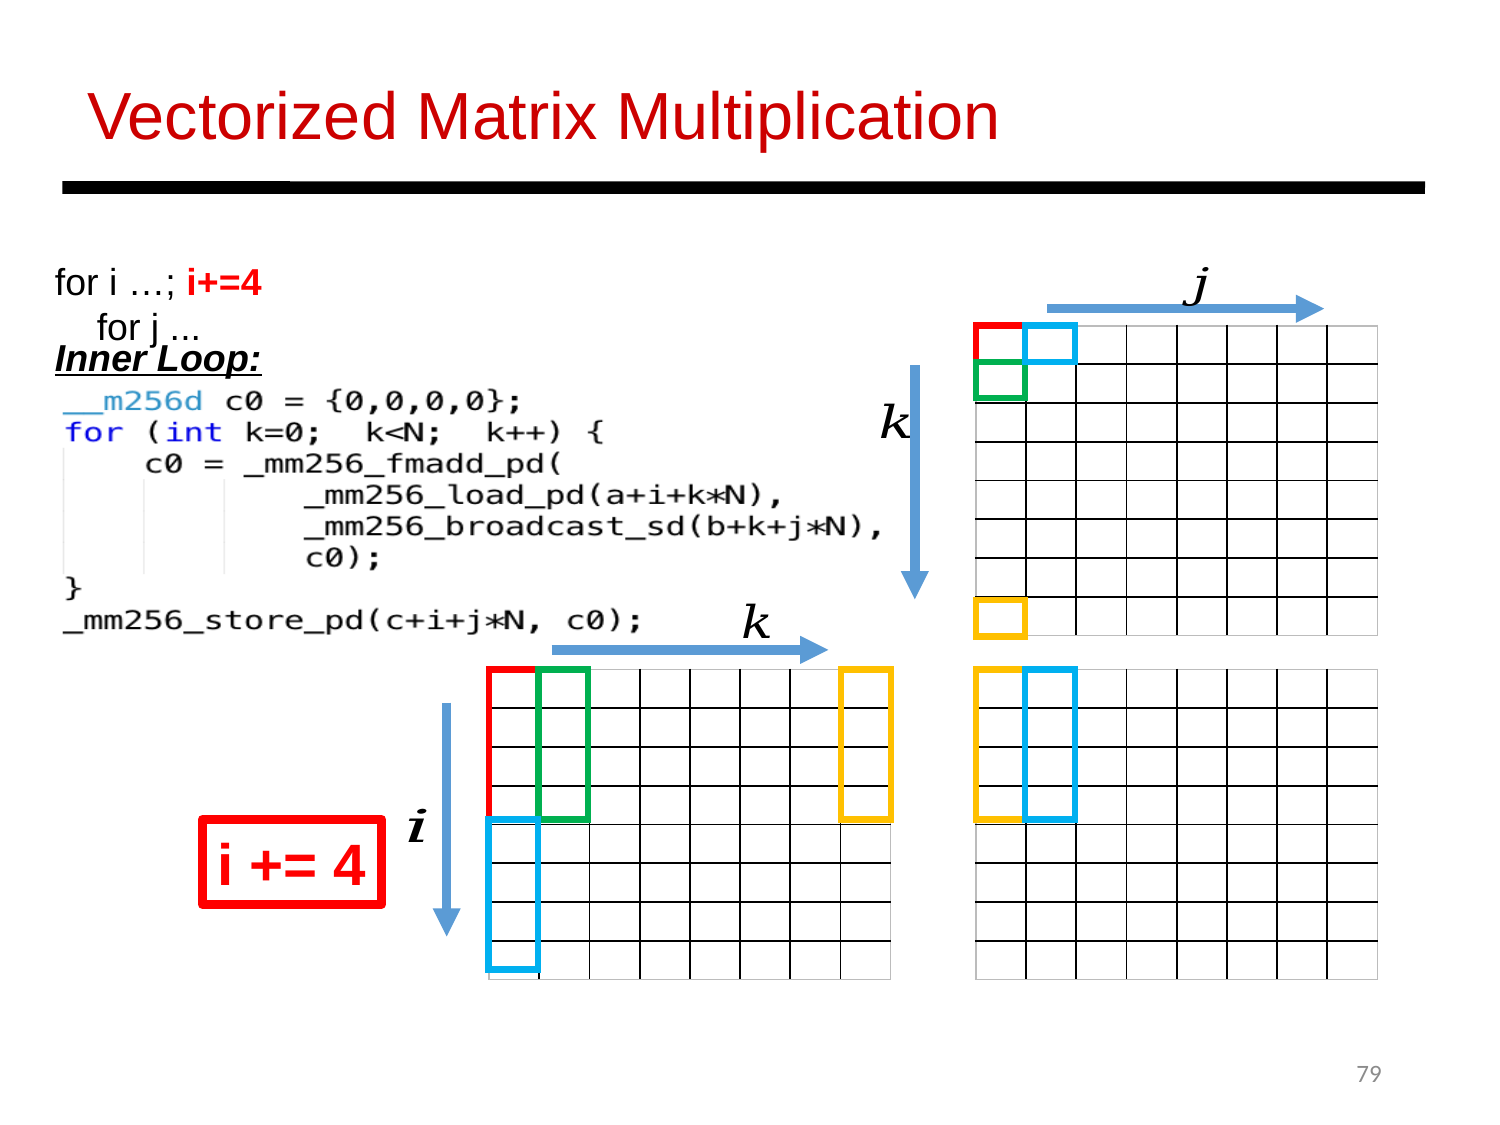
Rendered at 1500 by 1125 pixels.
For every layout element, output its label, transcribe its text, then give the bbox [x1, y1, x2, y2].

table_cell [1328, 748, 1377, 785]
table_cell [1328, 864, 1377, 901]
table_cell [1027, 598, 1075, 635]
table_cell [791, 709, 840, 746]
table_header [1328, 670, 1377, 707]
text_box [538, 668, 589, 820]
table_cell [1178, 404, 1226, 441]
table_cell [1127, 709, 1176, 746]
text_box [404, 702, 447, 937]
table_cell [977, 520, 1025, 557]
table_cell [977, 443, 1025, 480]
table_cell [1228, 481, 1276, 518]
table_cell [1178, 520, 1226, 557]
table_cell [1328, 903, 1377, 940]
table_cell [1228, 787, 1276, 824]
table_cell [1328, 709, 1377, 746]
table_cell [977, 903, 1025, 940]
table_cell [1328, 365, 1377, 402]
table_header [641, 670, 689, 707]
table_cell [1328, 520, 1377, 557]
table_cell [1027, 942, 1075, 979]
table_cell [791, 825, 840, 862]
table_cell [841, 820, 890, 824]
table_cell [1127, 365, 1176, 402]
table_cell [1228, 520, 1276, 557]
table_cell [641, 903, 689, 940]
table_cell [1127, 481, 1176, 518]
table_header [1127, 670, 1176, 707]
table_cell [691, 709, 739, 746]
table_cell [1328, 787, 1377, 824]
table_cell [977, 864, 1025, 901]
table_cell [1228, 443, 1276, 480]
table_cell [641, 787, 689, 824]
table_cell [540, 903, 589, 940]
table_cell [1027, 365, 1075, 402]
table_cell [1127, 942, 1176, 979]
table_cell [1077, 903, 1126, 940]
table_cell [590, 864, 639, 901]
table_cell [1127, 903, 1176, 940]
table_cell [1328, 443, 1377, 480]
table_cell [540, 864, 589, 901]
picture [53, 386, 888, 640]
table_cell [1127, 404, 1176, 441]
table_cell [1278, 598, 1326, 635]
table_cell [1328, 598, 1377, 635]
table_cell [1278, 404, 1326, 441]
table_cell [1077, 559, 1126, 596]
table_cell [1077, 404, 1126, 441]
table_cell [1228, 709, 1276, 746]
table_cell [1127, 443, 1176, 480]
table_cell [1178, 787, 1226, 824]
table_cell [977, 481, 1025, 518]
table_cell [1178, 903, 1226, 940]
table_cell [791, 787, 840, 824]
table_cell [1077, 709, 1126, 746]
table_cell [1027, 820, 1075, 824]
table_cell [691, 903, 739, 940]
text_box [551, 598, 829, 650]
table_cell [791, 748, 840, 785]
table_cell [1228, 825, 1276, 862]
table_cell [841, 942, 890, 979]
text_box [488, 668, 538, 818]
table_cell [1278, 864, 1326, 901]
table_cell [540, 942, 589, 979]
table_cell [841, 864, 890, 901]
text_box [975, 599, 1026, 637]
table_cell [977, 404, 1025, 441]
table_header [1328, 327, 1377, 363]
table_cell [1027, 825, 1075, 862]
table_cell [1228, 903, 1276, 940]
table_cell [691, 942, 739, 979]
table_cell [1127, 748, 1176, 785]
table_cell [1228, 942, 1276, 979]
table_header [1178, 327, 1226, 363]
table_cell [1178, 825, 1226, 862]
table_cell [641, 864, 689, 901]
table_cell [590, 748, 639, 785]
table_cell [741, 864, 789, 901]
table_cell [1077, 481, 1126, 518]
table_cell [1278, 748, 1326, 785]
table_cell [1278, 709, 1326, 746]
table_cell [977, 820, 1025, 824]
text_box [1047, 261, 1325, 309]
text_box Vectorized Matrix Multiplication [72, 65, 1228, 160]
table_cell [741, 709, 789, 746]
table_header [1178, 670, 1226, 707]
text_box Inner Loop: [40, 356, 277, 387]
table_header [791, 670, 840, 707]
table_cell [691, 787, 739, 824]
table_cell [641, 709, 689, 746]
table_cell [490, 970, 538, 979]
table_cell [1178, 942, 1226, 979]
table_cell [1077, 825, 1126, 862]
table_cell [977, 825, 1025, 862]
table_header [741, 670, 789, 707]
text_box [1024, 668, 1076, 820]
table_cell [1178, 864, 1226, 901]
table_cell [1328, 942, 1377, 979]
table_cell [791, 903, 840, 940]
table_cell [1077, 787, 1126, 824]
table_cell [1077, 598, 1126, 635]
table_header [1278, 670, 1326, 707]
table_cell [691, 825, 739, 862]
table_header [590, 670, 639, 707]
table_cell [1178, 598, 1226, 635]
table_cell [1027, 559, 1075, 596]
table_cell [1328, 559, 1377, 596]
table_header [1127, 327, 1176, 363]
table_cell [1178, 709, 1226, 746]
table_cell [841, 825, 890, 862]
table_cell [1077, 443, 1126, 480]
table_header [691, 670, 739, 707]
table_header [1228, 327, 1276, 363]
table_cell [1027, 903, 1075, 940]
table_cell [1127, 864, 1176, 901]
table_cell [1127, 787, 1176, 824]
table_cell [977, 559, 1025, 596]
table_cell [1077, 748, 1126, 785]
table_cell [1278, 942, 1326, 979]
table_cell [691, 864, 739, 901]
table_cell [1278, 787, 1326, 824]
table_cell [1178, 559, 1226, 596]
table_cell [641, 748, 689, 785]
table_cell [691, 748, 739, 785]
table_cell [641, 942, 689, 979]
table_cell [791, 864, 840, 901]
table_cell [1027, 520, 1075, 557]
slide_number 79 [1059, 1042, 1397, 1103]
text_box [975, 668, 1024, 820]
text_box [1024, 325, 1076, 363]
table_cell [1027, 481, 1075, 518]
table_cell [1027, 443, 1075, 480]
table_cell [1178, 365, 1226, 402]
table_header [1278, 327, 1326, 363]
table_cell [1127, 520, 1176, 557]
table_cell [1127, 598, 1176, 635]
table_cell [741, 942, 789, 979]
table_cell [641, 825, 689, 862]
table_cell [590, 903, 639, 940]
text_box [975, 325, 1024, 361]
table_cell [1278, 825, 1326, 862]
table_cell [1328, 825, 1377, 862]
table_cell [741, 748, 789, 785]
text_box for i …; i+=4 for j ... [40, 250, 277, 356]
table_cell [1228, 559, 1276, 596]
table_cell [1127, 559, 1176, 596]
table_cell [590, 825, 639, 862]
table_cell [1178, 748, 1226, 785]
table_cell [1178, 481, 1226, 518]
table_cell [1278, 903, 1326, 940]
table_cell [1278, 481, 1326, 518]
table_cell [1077, 864, 1126, 901]
table_cell [1328, 481, 1377, 518]
table_cell [590, 942, 639, 979]
table_cell [590, 787, 639, 824]
table_cell [791, 942, 840, 979]
table_cell [1077, 365, 1126, 402]
table_cell [540, 820, 589, 824]
table_header [1077, 670, 1126, 707]
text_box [878, 365, 915, 600]
table_header [1077, 327, 1126, 363]
table_cell [741, 825, 789, 862]
table_cell [977, 942, 1025, 979]
table_cell [1027, 864, 1075, 901]
table_cell [1178, 443, 1226, 480]
table_cell [590, 709, 639, 746]
table_cell [1278, 520, 1326, 557]
table_cell [1228, 365, 1276, 402]
text_box i += 4 [202, 819, 382, 905]
table_header [1228, 670, 1276, 707]
table_cell [1228, 598, 1276, 635]
table_cell [1228, 404, 1276, 441]
table_cell [1228, 864, 1276, 901]
table_cell [1077, 520, 1126, 557]
table_cell [841, 903, 890, 940]
text_box [840, 668, 892, 820]
table_cell [1278, 365, 1326, 402]
table_cell [1027, 404, 1075, 441]
table_cell [741, 903, 789, 940]
table_cell [540, 825, 589, 862]
table_cell [1278, 559, 1326, 596]
table_cell [1278, 443, 1326, 480]
table_cell [1328, 404, 1377, 441]
text_box [488, 818, 539, 970]
text_box [975, 361, 1026, 399]
table_cell [1077, 942, 1126, 979]
table_cell [1228, 748, 1276, 785]
table_cell [1127, 825, 1176, 862]
table_cell [741, 787, 789, 824]
